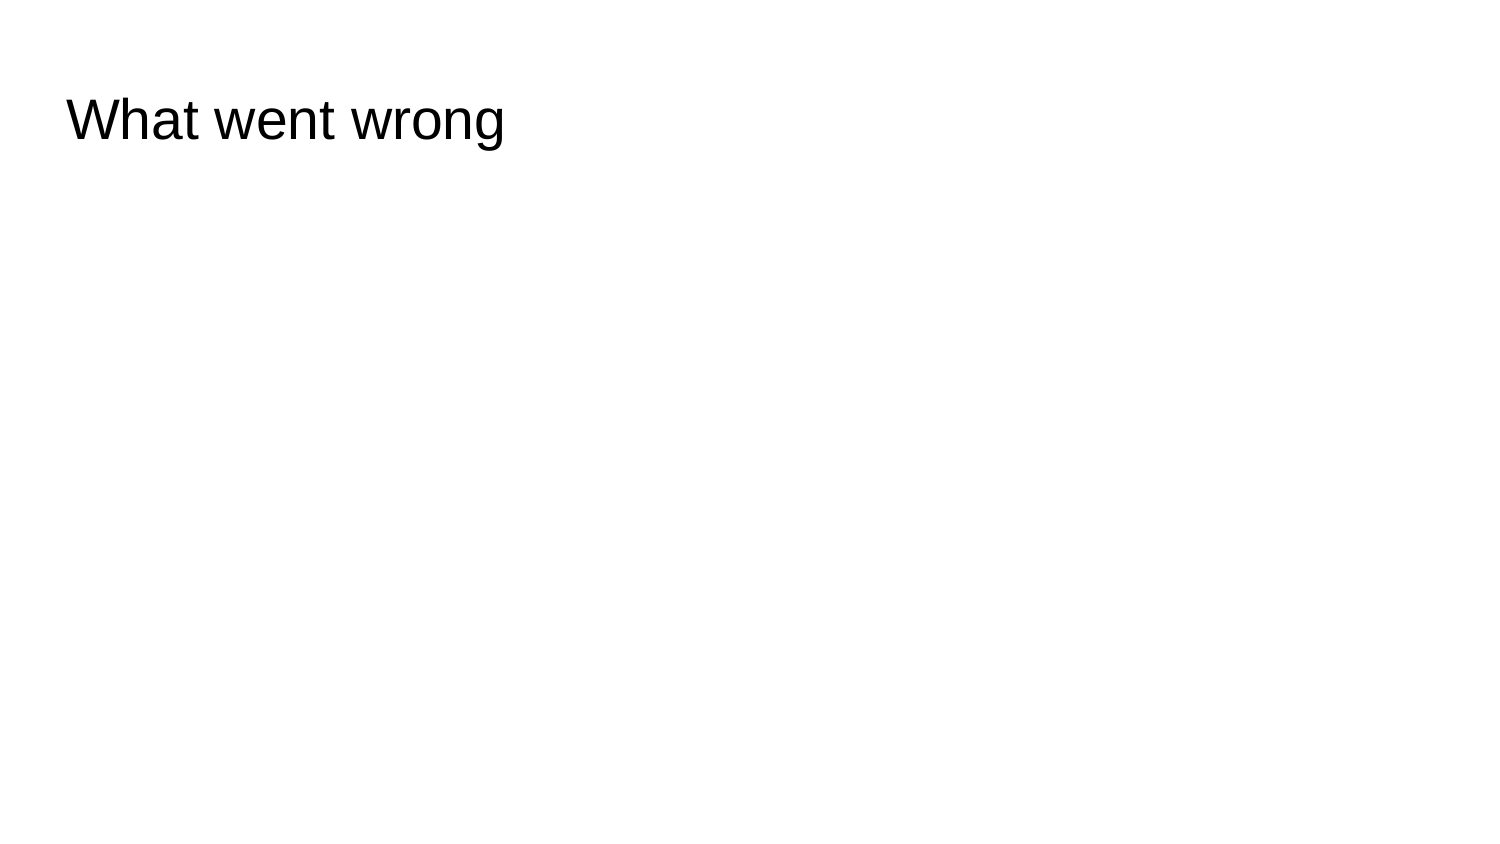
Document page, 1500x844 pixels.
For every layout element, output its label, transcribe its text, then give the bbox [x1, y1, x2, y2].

title What went wrong [51, 72, 1449, 167]
